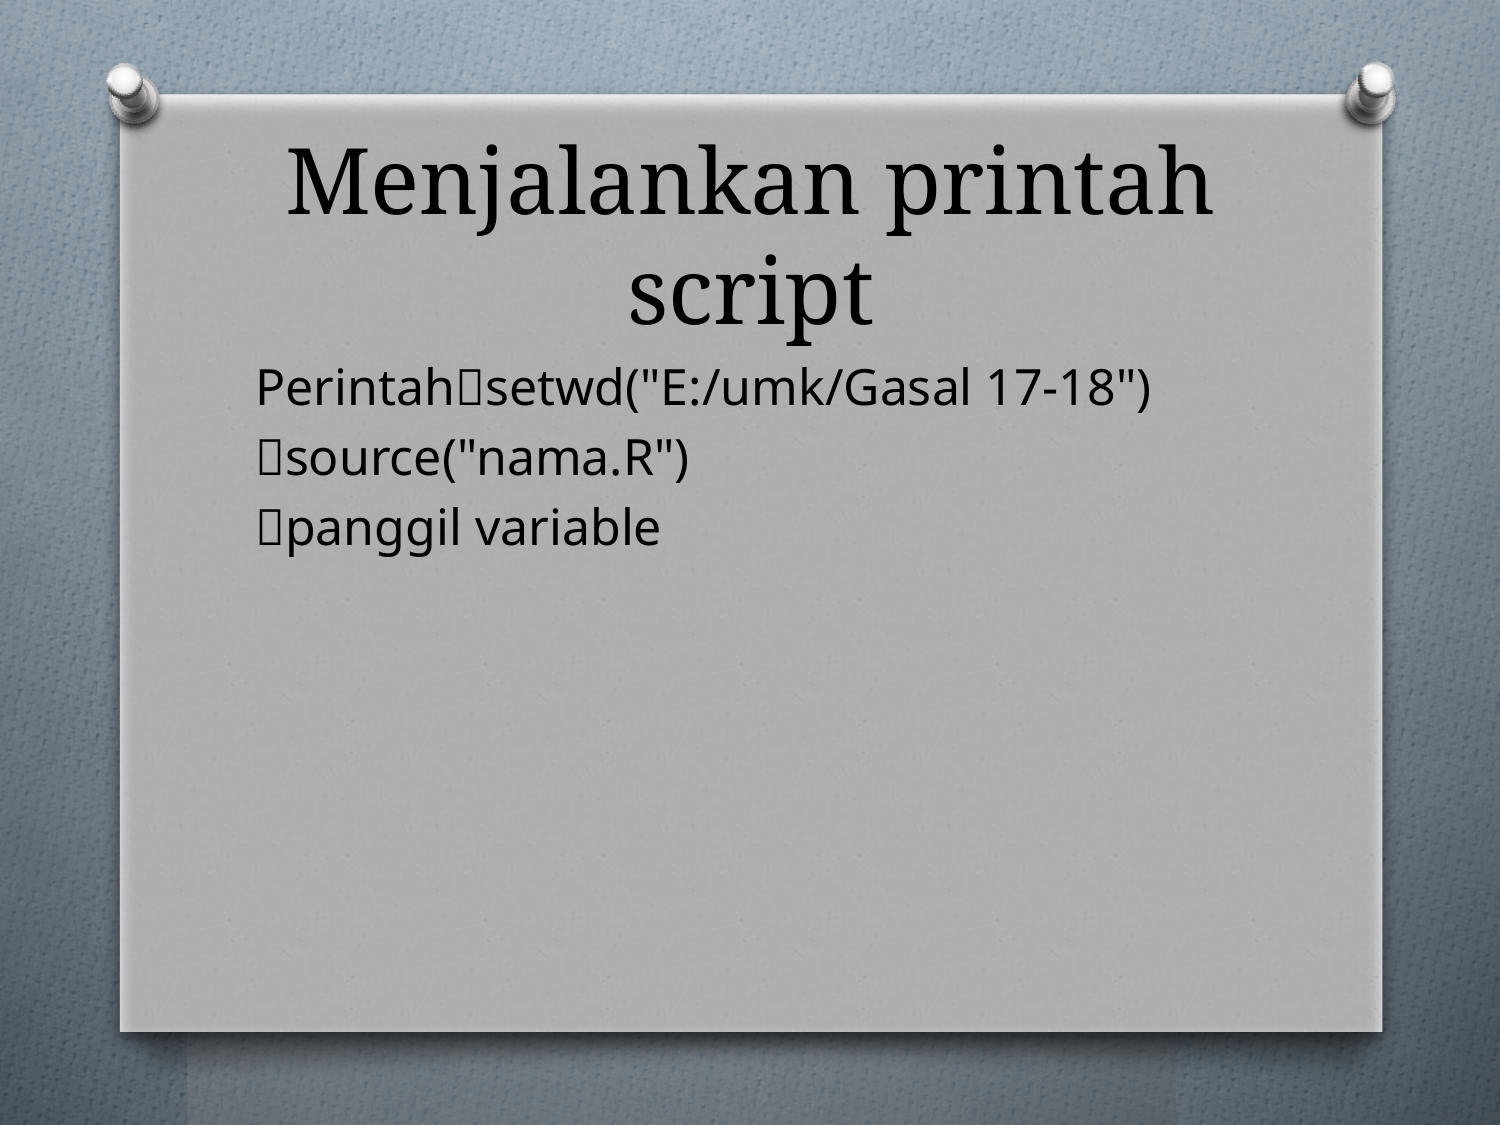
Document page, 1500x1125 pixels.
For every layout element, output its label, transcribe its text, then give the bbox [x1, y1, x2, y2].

title Menjalankan printah script [179, 134, 1323, 332]
picture [1317, 35, 1439, 156]
list Perintahsetwd("E:/umk/Gasal 17-18") source("nama.R") panggil variable [240, 347, 1257, 939]
picture [75, 29, 198, 153]
